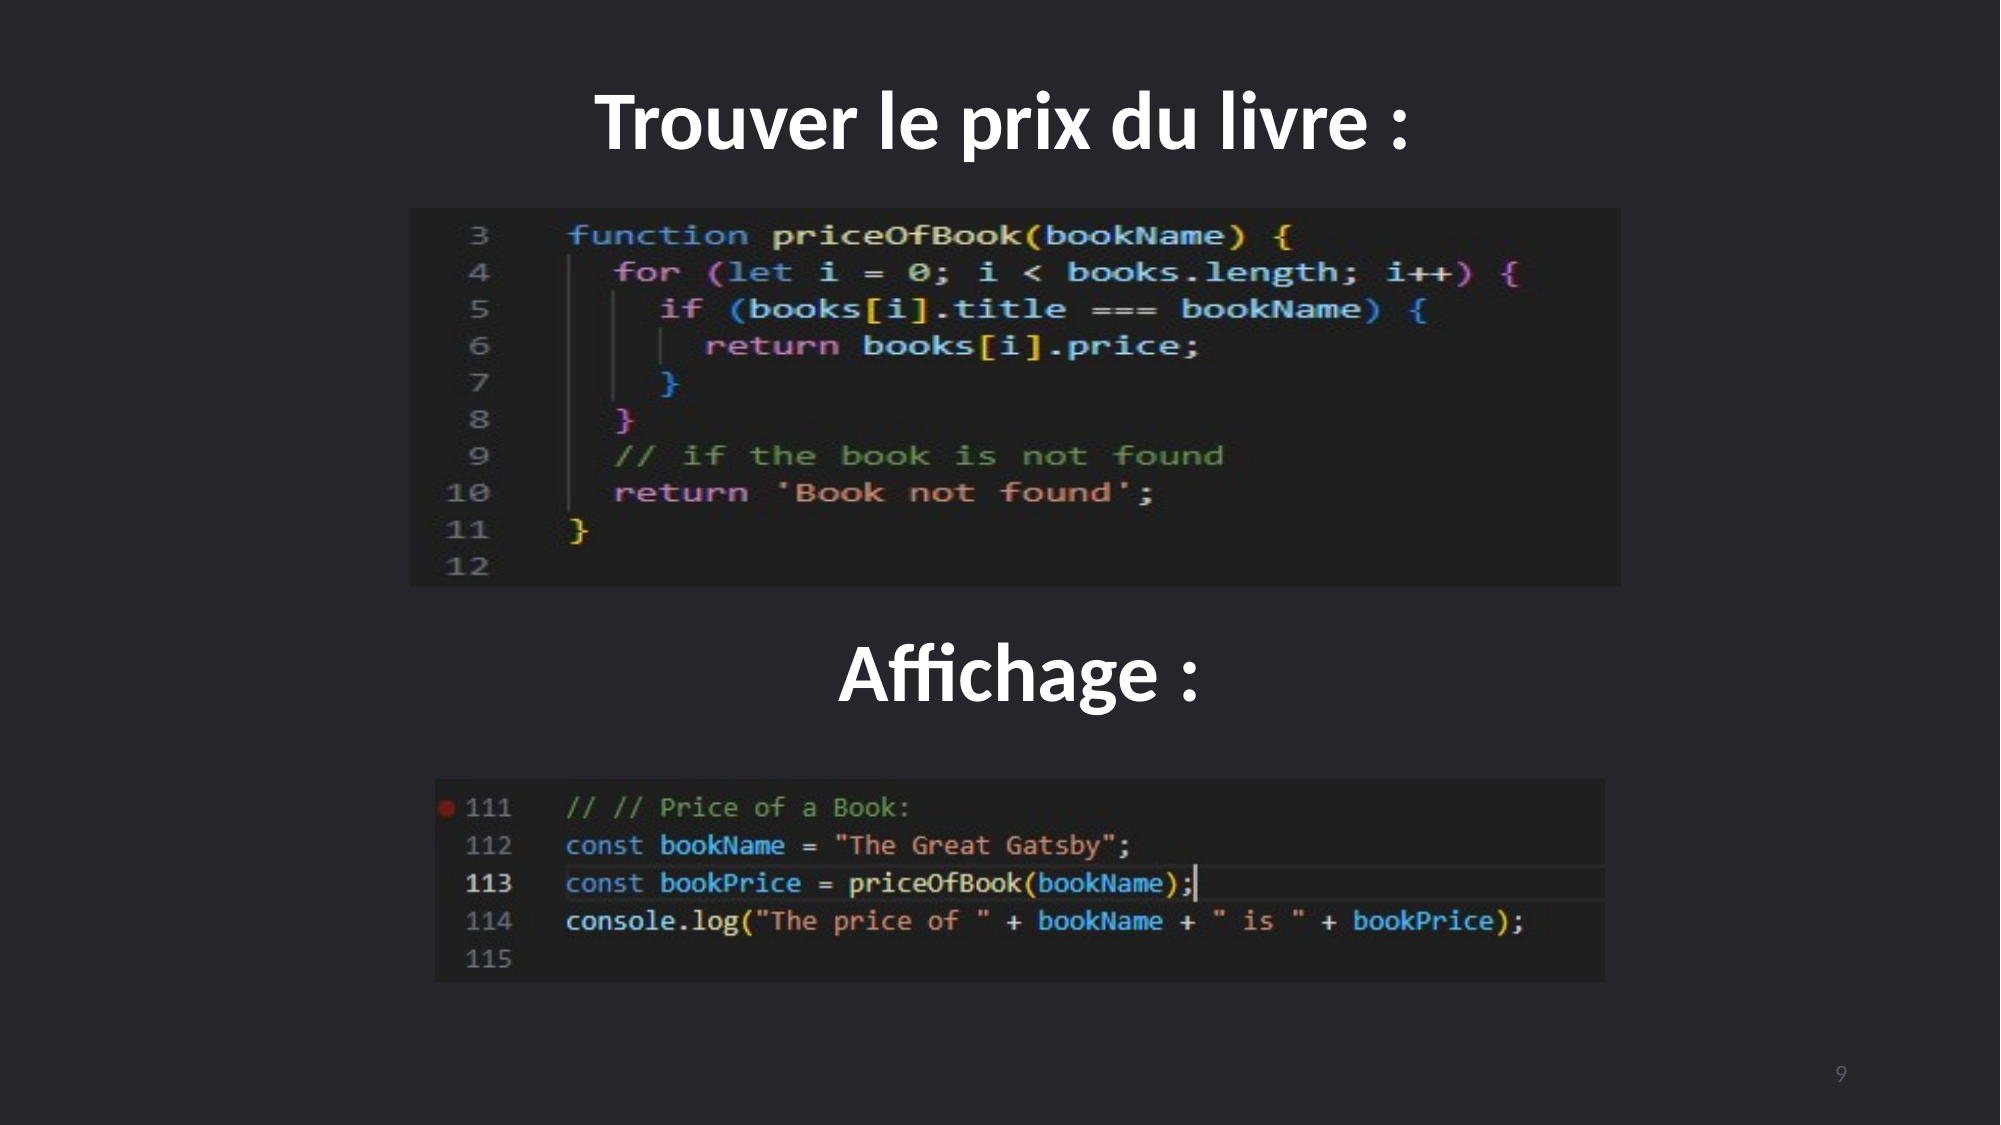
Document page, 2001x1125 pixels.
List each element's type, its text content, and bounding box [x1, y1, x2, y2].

slide_number 9 [1412, 1042, 1863, 1103]
picture [435, 779, 1605, 982]
picture [409, 208, 1621, 587]
title Trouver le prix du livre : [385, 0, 1621, 175]
text_box Affichage : [402, 490, 1638, 727]
